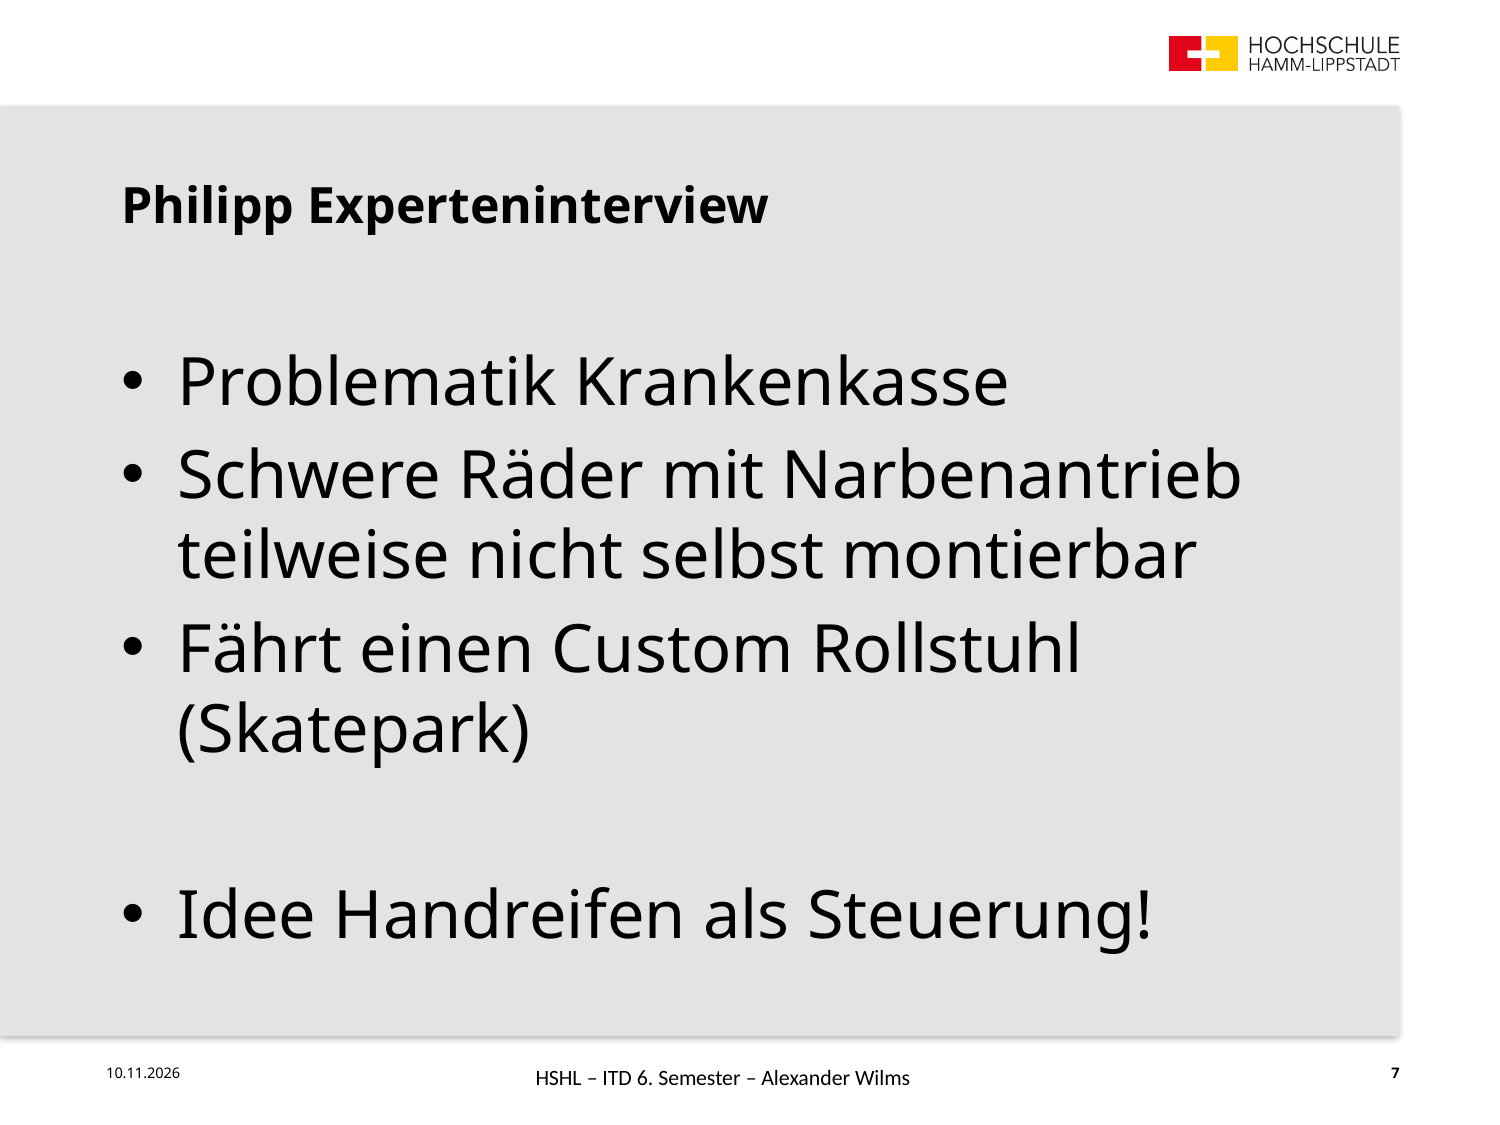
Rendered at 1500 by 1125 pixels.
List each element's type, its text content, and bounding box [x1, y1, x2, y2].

list Problematik Krankenkasse Schwere Räder mit Narbenantrieb teilweise nicht selbst montierbar Fährt einen Custom Rollstuhl (Skatepark) Idee Handreifen als Steuerung! [106, 331, 1366, 1005]
text_box HSHL – ITD 6. Semester – Alexander Wilms [520, 1055, 926, 1097]
picture [1169, 36, 1400, 71]
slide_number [106, 1065, 457, 1084]
text_box Philipp Experteninterview [106, 125, 1340, 281]
slide_number 7 [1049, 1065, 1400, 1084]
